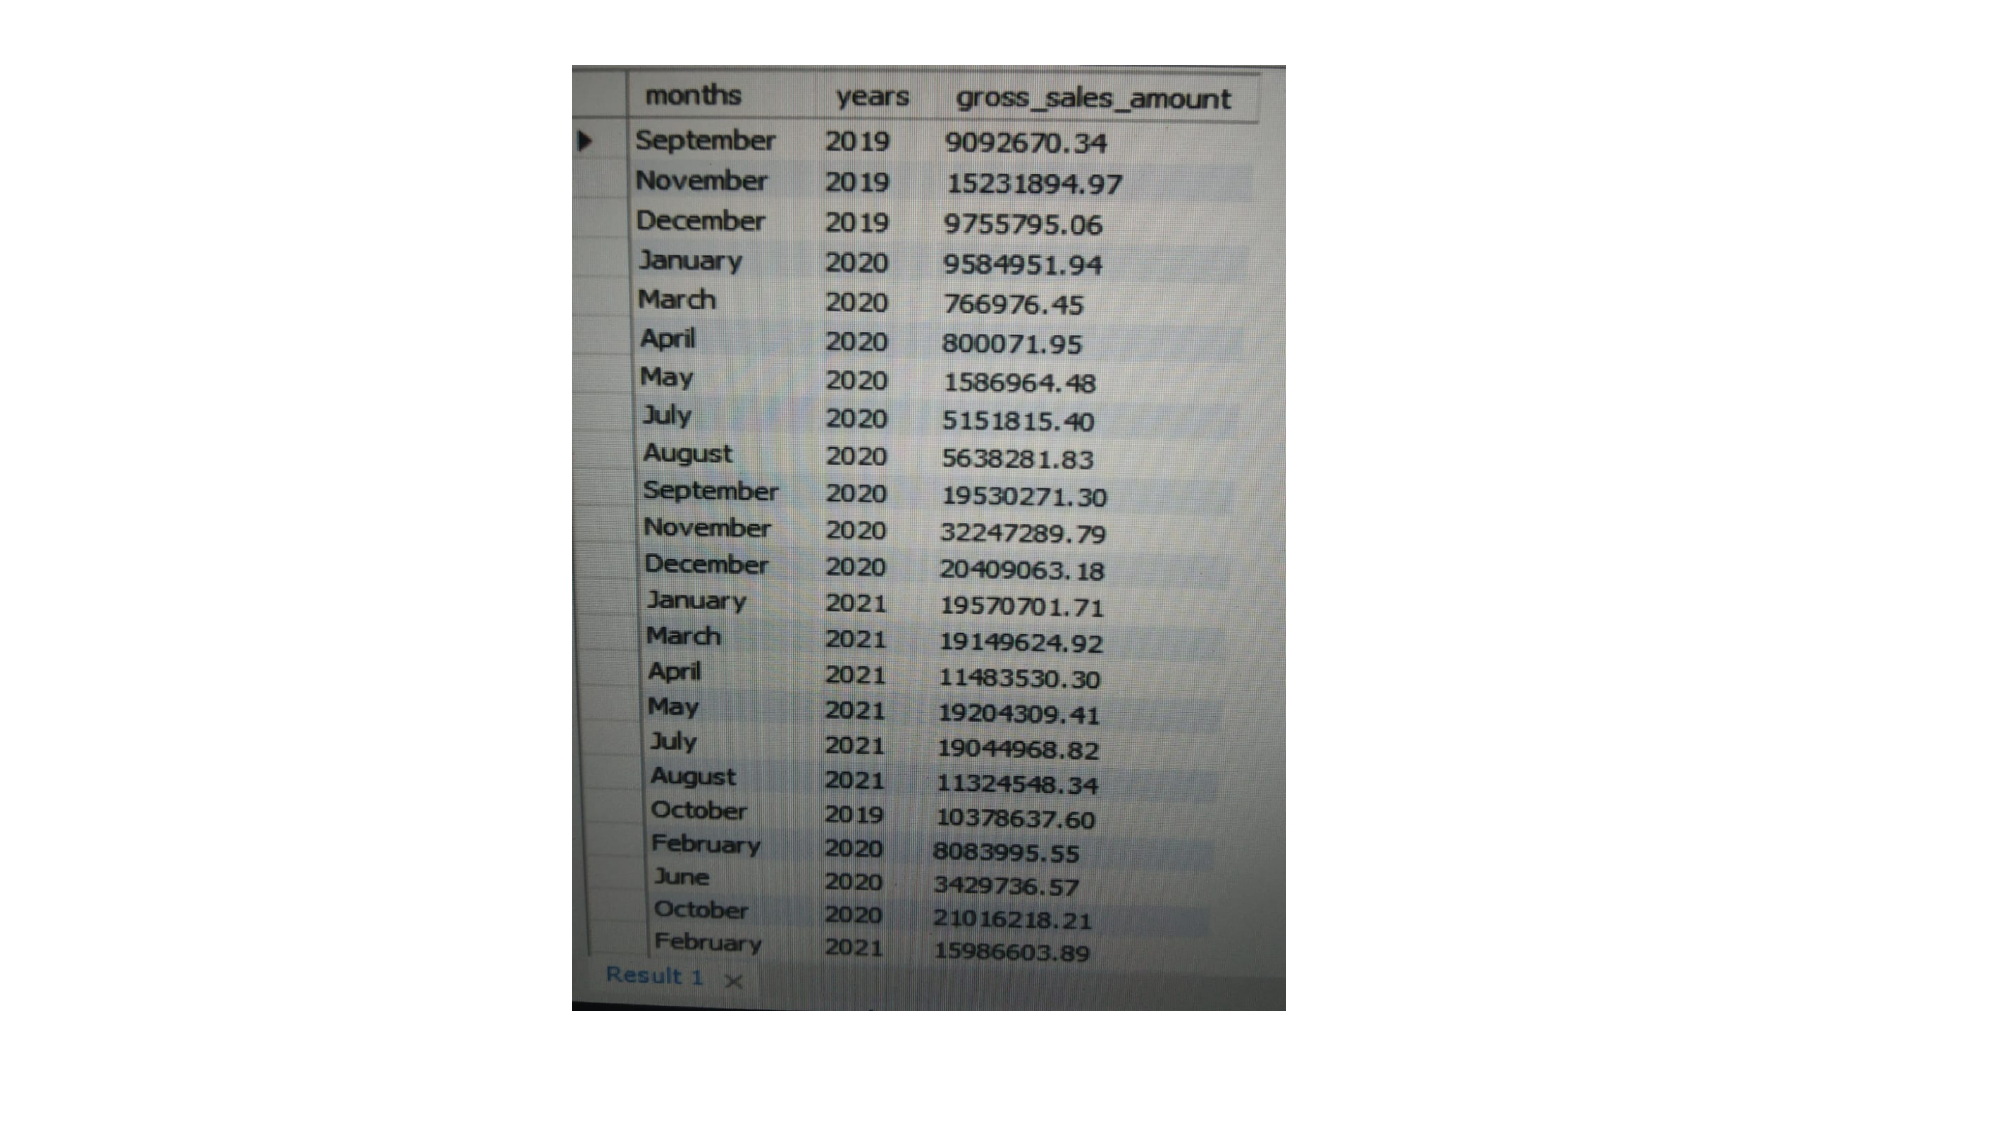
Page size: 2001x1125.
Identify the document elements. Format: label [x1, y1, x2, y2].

picture [572, 65, 1286, 1011]
